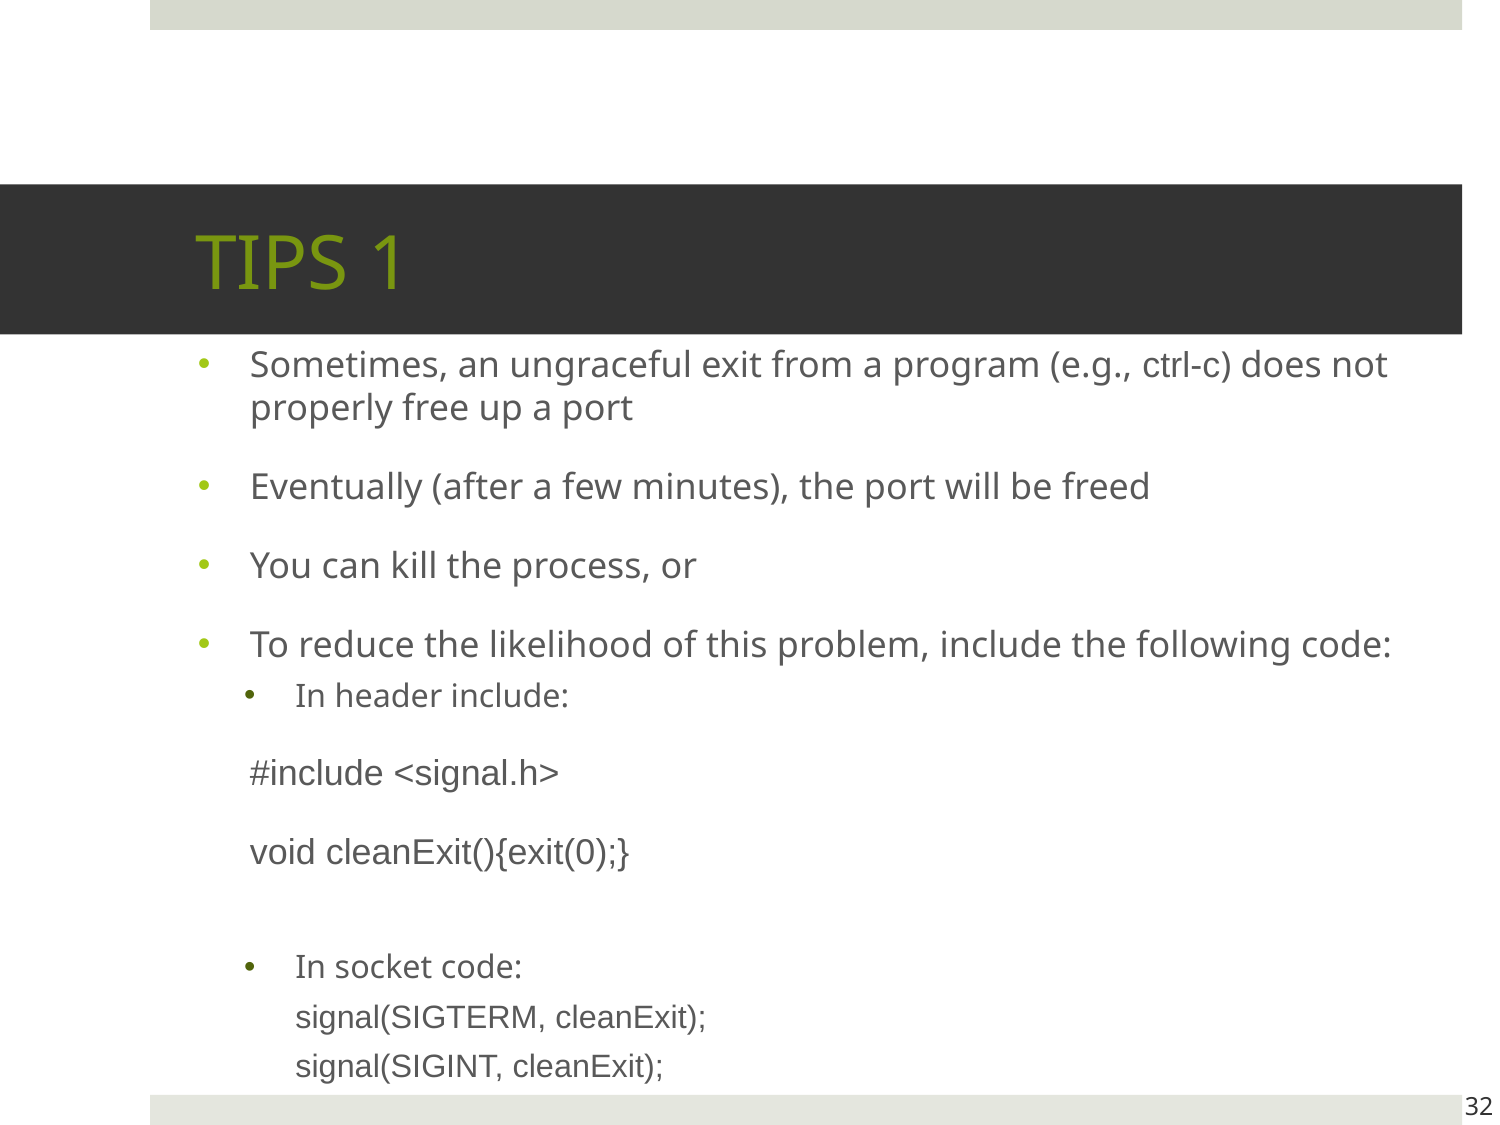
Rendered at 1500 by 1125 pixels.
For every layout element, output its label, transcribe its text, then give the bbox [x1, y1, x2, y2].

slide_number 32 [1441, 1077, 1500, 1125]
list Sometimes, an ungraceful exit from a program (e.g., ctrl-c) does not properly free up a port Eventually (after a few minutes), the port will be freed You can kill the process, or To reduce the likelihood of this problem, include the following code: In header include: #include <signal.h> void cleanExit(){exit(0);} In socket code: signal(SIGTERM, cleanExit); signal(SIGINT, cleanExit); [182, 334, 1432, 1106]
title TIPS 1 [0, 184, 1463, 335]
